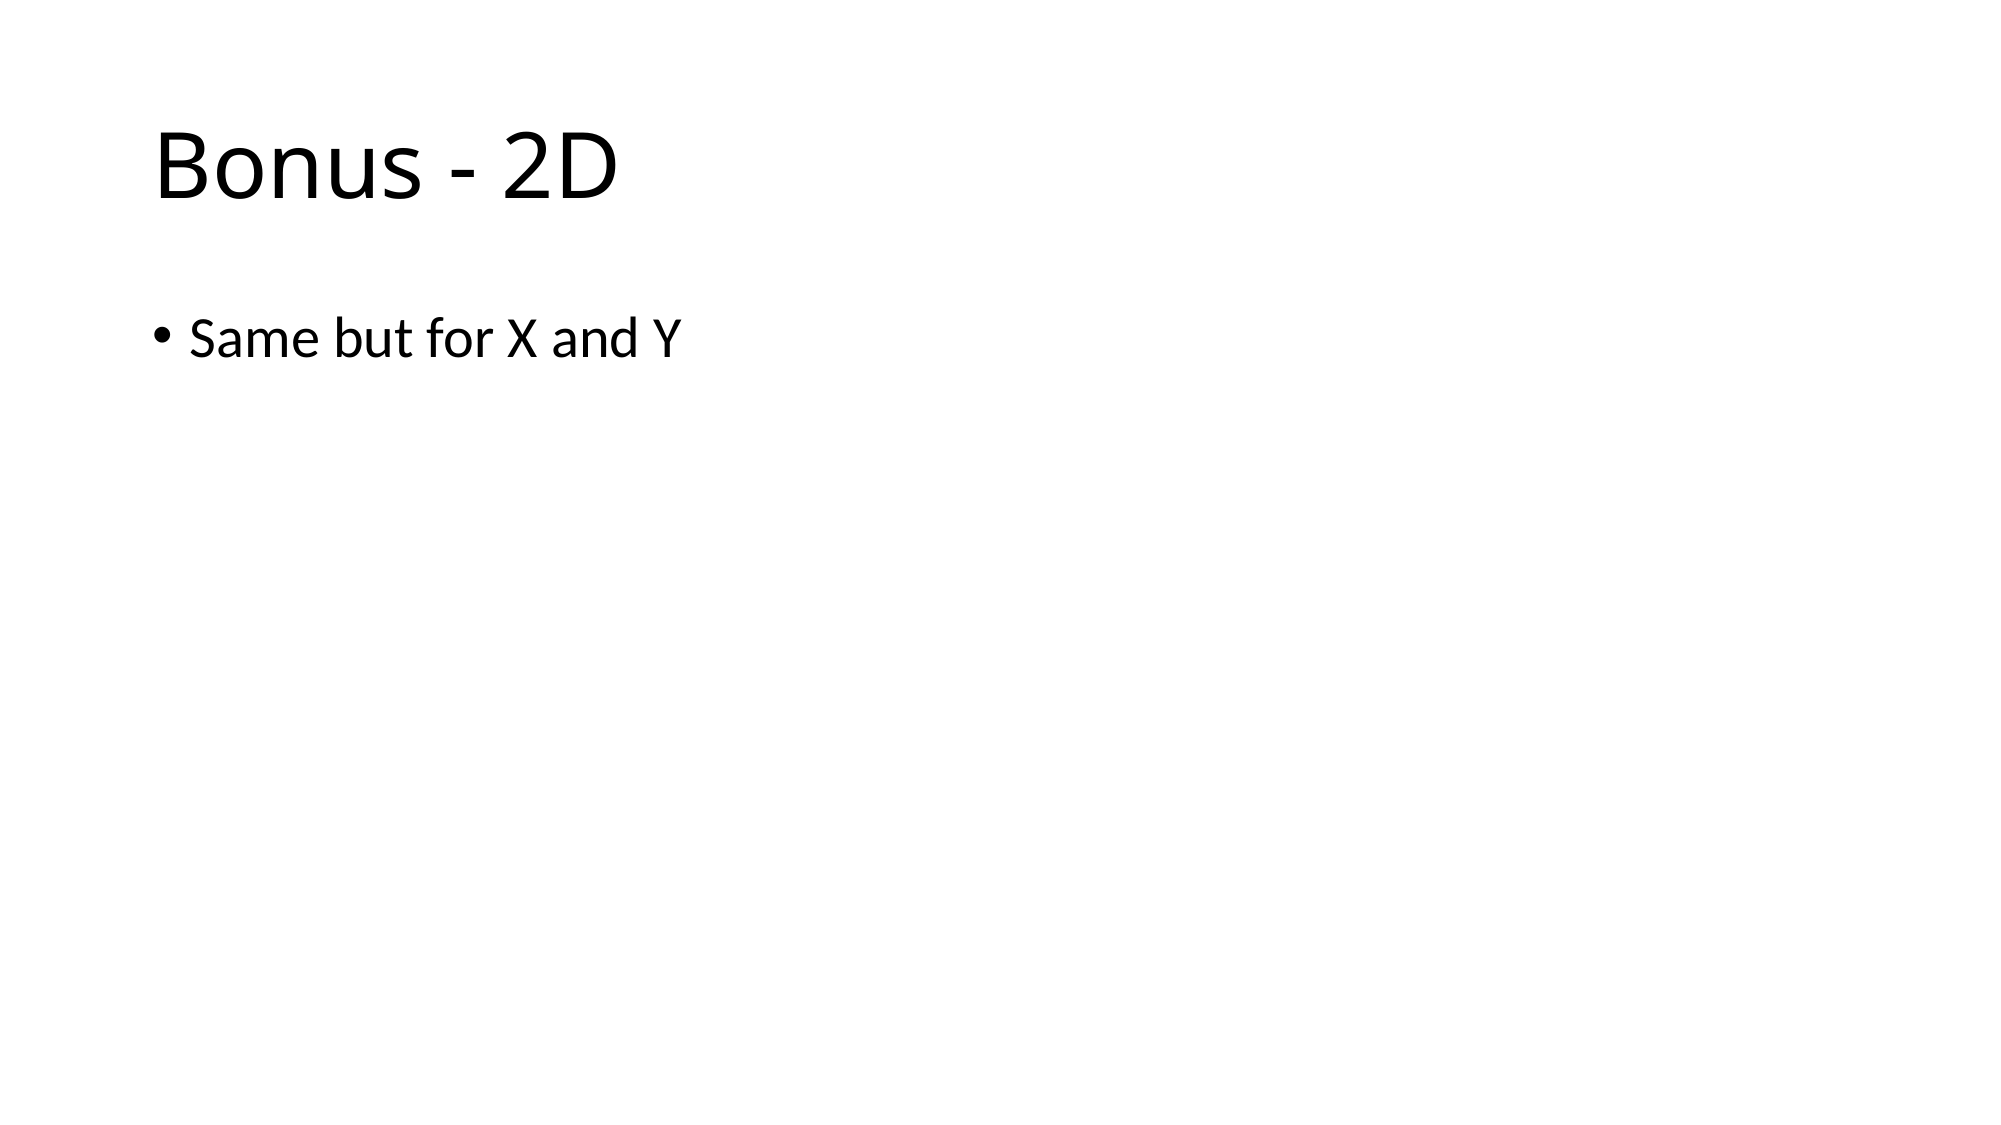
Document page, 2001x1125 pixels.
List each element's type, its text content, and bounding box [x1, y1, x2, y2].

title Bonus - 2D [137, 59, 1863, 278]
list Same but for X and Y [137, 299, 1863, 1014]
